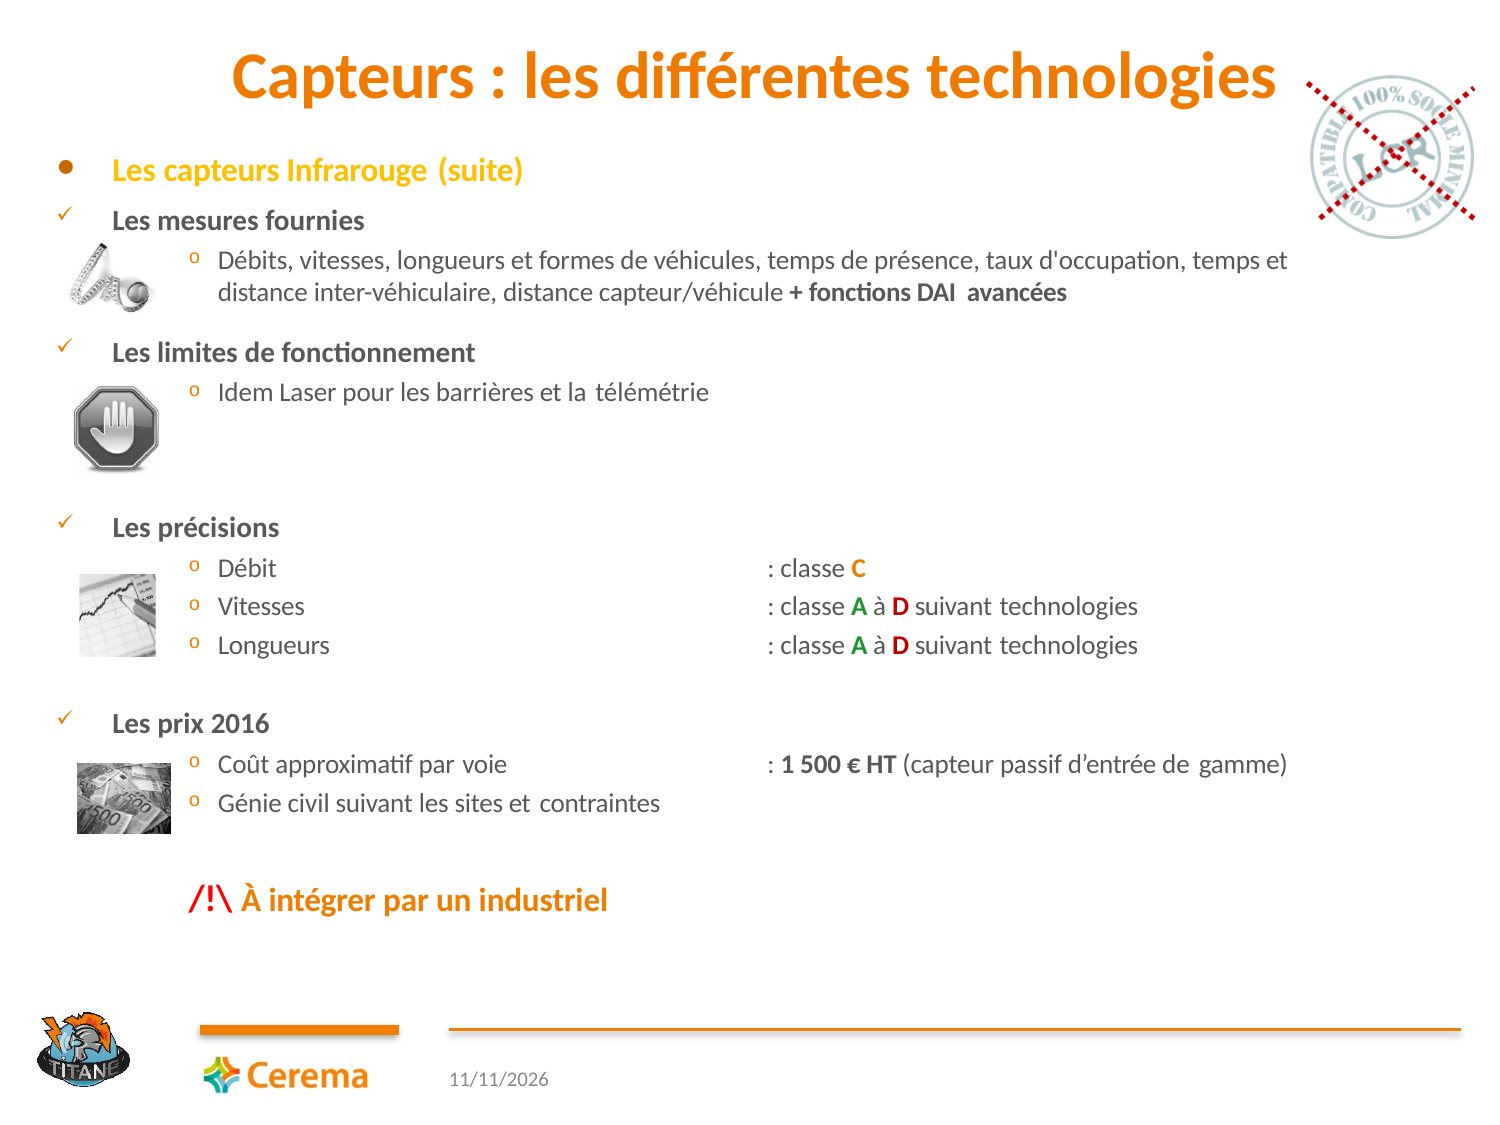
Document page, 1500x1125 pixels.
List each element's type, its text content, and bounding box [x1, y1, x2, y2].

text_box : 1 500 € HT (capteur passif d’entrée de gamme) [765, 744, 1299, 779]
text_box [71, 385, 161, 474]
title Capteurs : les différentes technologies [230, 29, 1290, 220]
text_box [1305, 75, 1476, 239]
text_box /!\ À intégrer par un industriel [186, 872, 617, 920]
text_box Les capteurs Infrarouge (suite) Les mesures fournies Débits, vitesses, longueurs et formes de véhicules, temps de présence, taux d'occupation, temps et distance inter-véhiculaire, distance capteur/véhicule + fonctions DAI avancées Les limites de fonctionnement Idem Laser pour les barrières et la télémétrie [54, 132, 1363, 407]
text_box : classe C : classe A à D suivant technologies : classe A à D suivant technologies [765, 541, 1146, 660]
text_box [79, 574, 156, 657]
text_box [77, 763, 171, 834]
text_box Les prix 2016 Coût approximatif par voie Génie civil suivant les sites et contraintes [54, 695, 671, 818]
text_box [64, 231, 156, 324]
picture [186, 1039, 385, 1110]
text_box Les précisions Débit Vitesses Longueurs [54, 499, 335, 660]
picture [37, 1012, 130, 1087]
